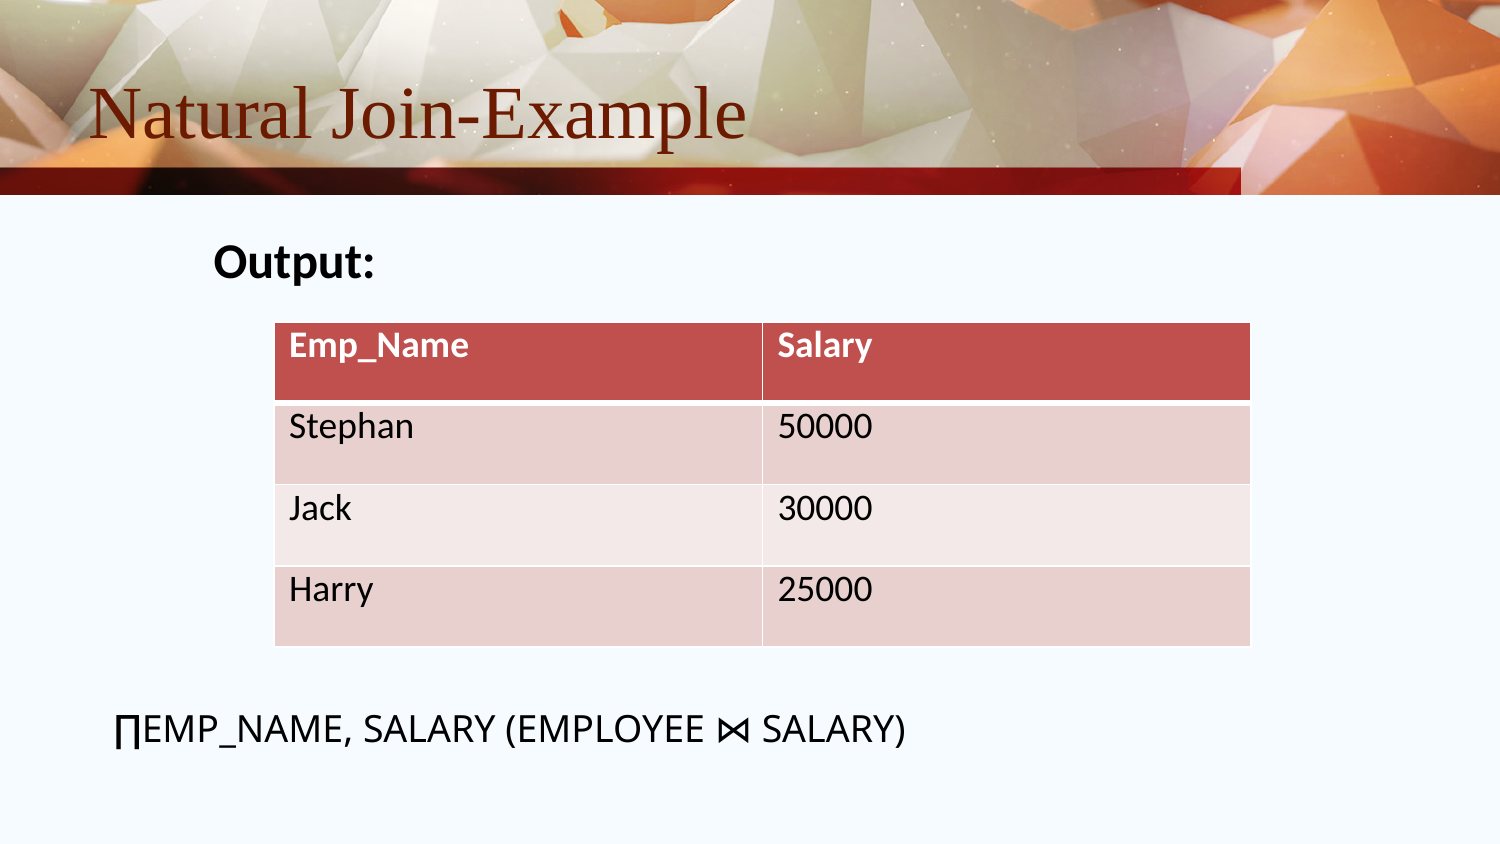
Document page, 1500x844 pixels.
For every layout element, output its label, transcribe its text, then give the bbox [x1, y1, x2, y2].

table_cell Stephan [275, 406, 762, 484]
table_cell 25000 [763, 567, 1250, 646]
table_cell Jack [275, 485, 762, 565]
table_header Salary [763, 323, 1250, 400]
table_cell 30000 [763, 485, 1250, 565]
table_cell Harry [275, 567, 762, 646]
table_header Emp_Name [275, 323, 762, 400]
picture [0, 0, 1500, 844]
table_cell 50000 [763, 406, 1250, 484]
text_box ∏EMP_NAME, SALARY (EMPLOYEE ⋈ SALARY) [98, 697, 1126, 758]
text_box Output: [198, 221, 450, 297]
title Natural Join-Example [73, 46, 1427, 172]
